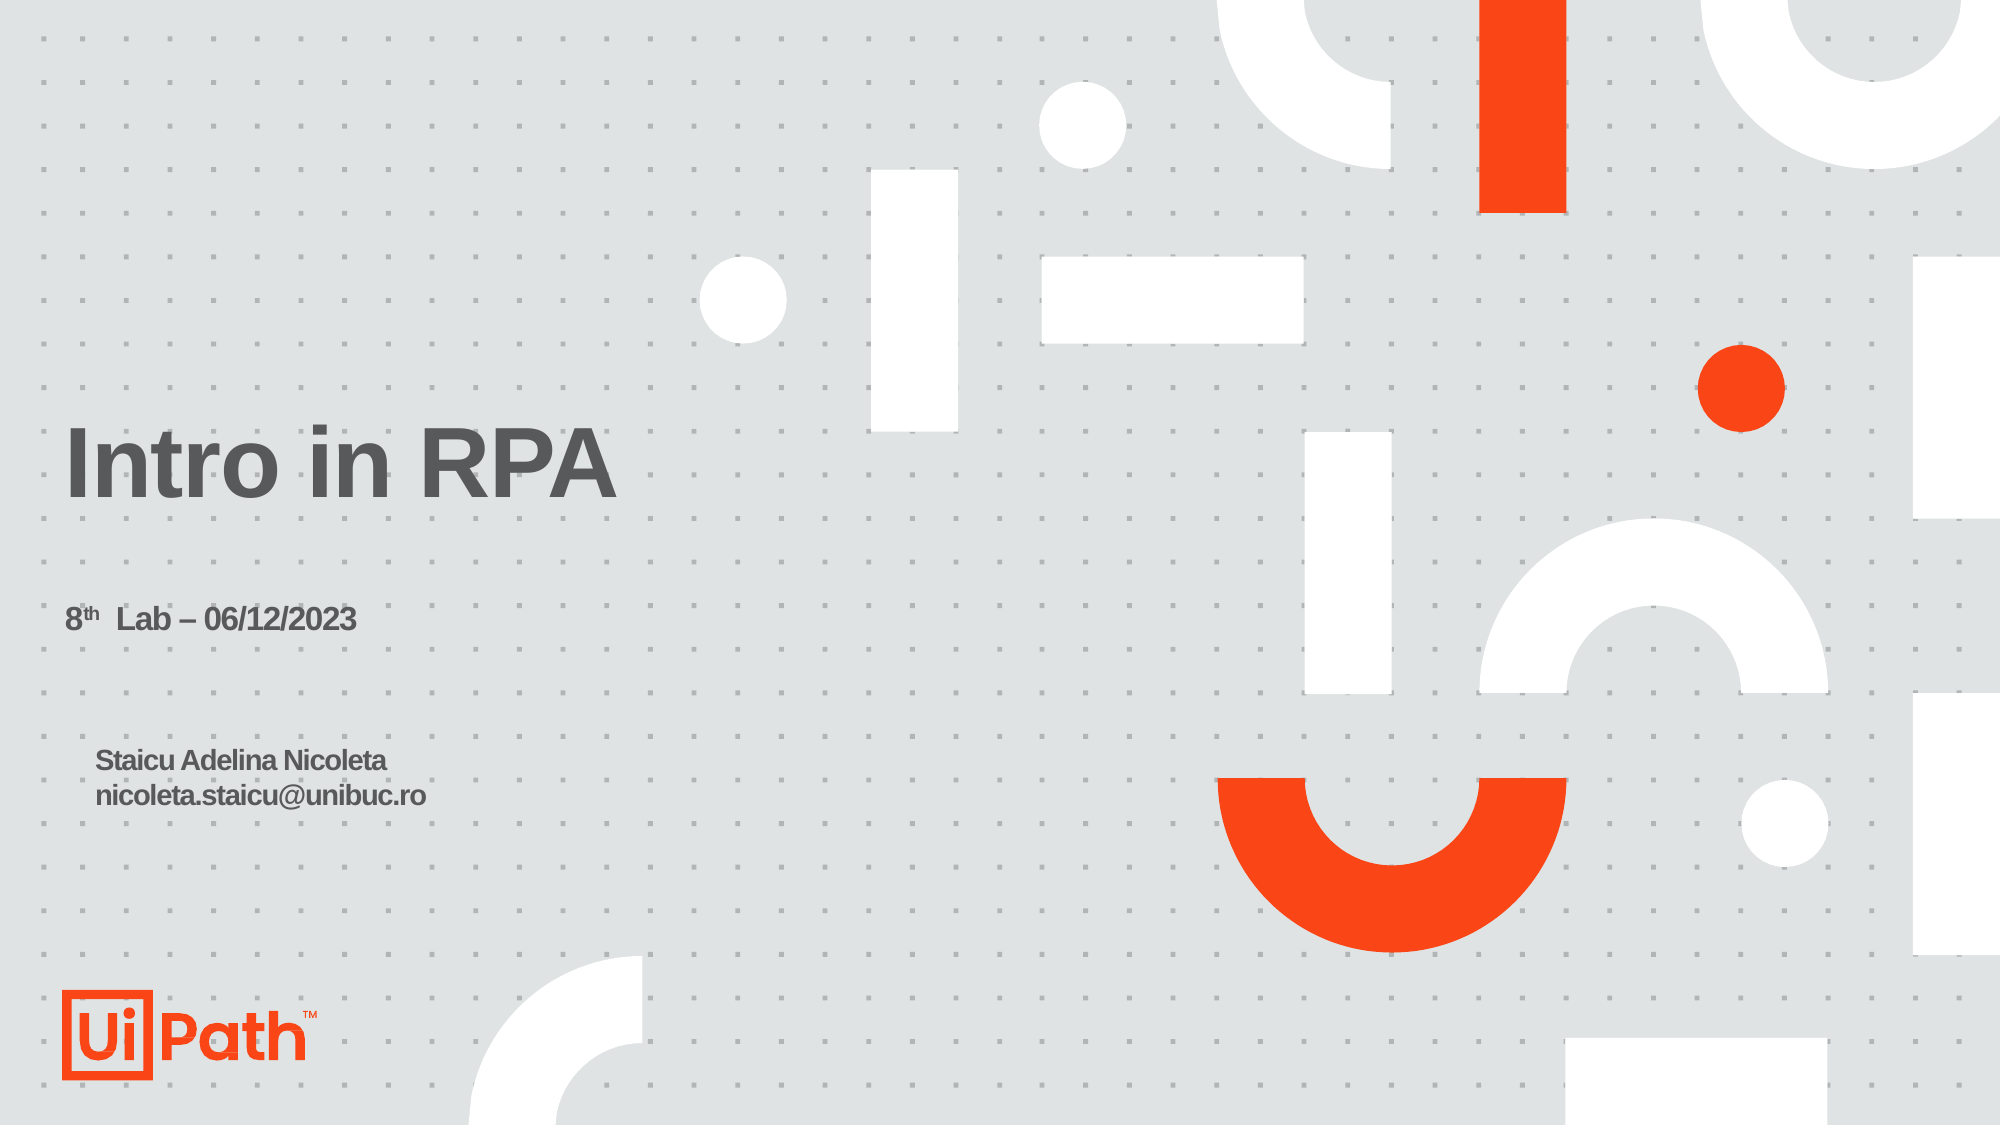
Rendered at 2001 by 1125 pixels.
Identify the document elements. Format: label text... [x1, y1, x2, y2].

text_box [1565, 1037, 1828, 1125]
title Intro in RPA 8th Lab – 06/12/2023 [62, 395, 898, 638]
text_box [699, 256, 787, 344]
text_box [268, 1010, 305, 1061]
text_box [242, 1013, 265, 1061]
text_box [1479, 518, 1829, 693]
text_box [468, 955, 643, 1125]
text_box [1697, 344, 1785, 433]
text_box [1912, 693, 2000, 956]
text_box [1741, 779, 1829, 868]
text_box [62, 989, 153, 1081]
text_box [1700, 0, 2000, 170]
text_box [0, 0, 2000, 1125]
text_box [1216, 0, 1391, 170]
text_box [162, 1013, 197, 1061]
text_box [1041, 256, 1304, 344]
text_box [1304, 432, 1392, 695]
text_box Staicu Adelina Nicoleta nicoleta.staicu@unibuc.ro [80, 733, 538, 819]
text_box [1912, 256, 2000, 519]
text_box [1039, 81, 1127, 169]
text_box [1479, 0, 1567, 213]
text_box [309, 1010, 317, 1018]
text_box [1217, 778, 1567, 953]
text_box [199, 1022, 238, 1061]
text_box [871, 169, 959, 432]
